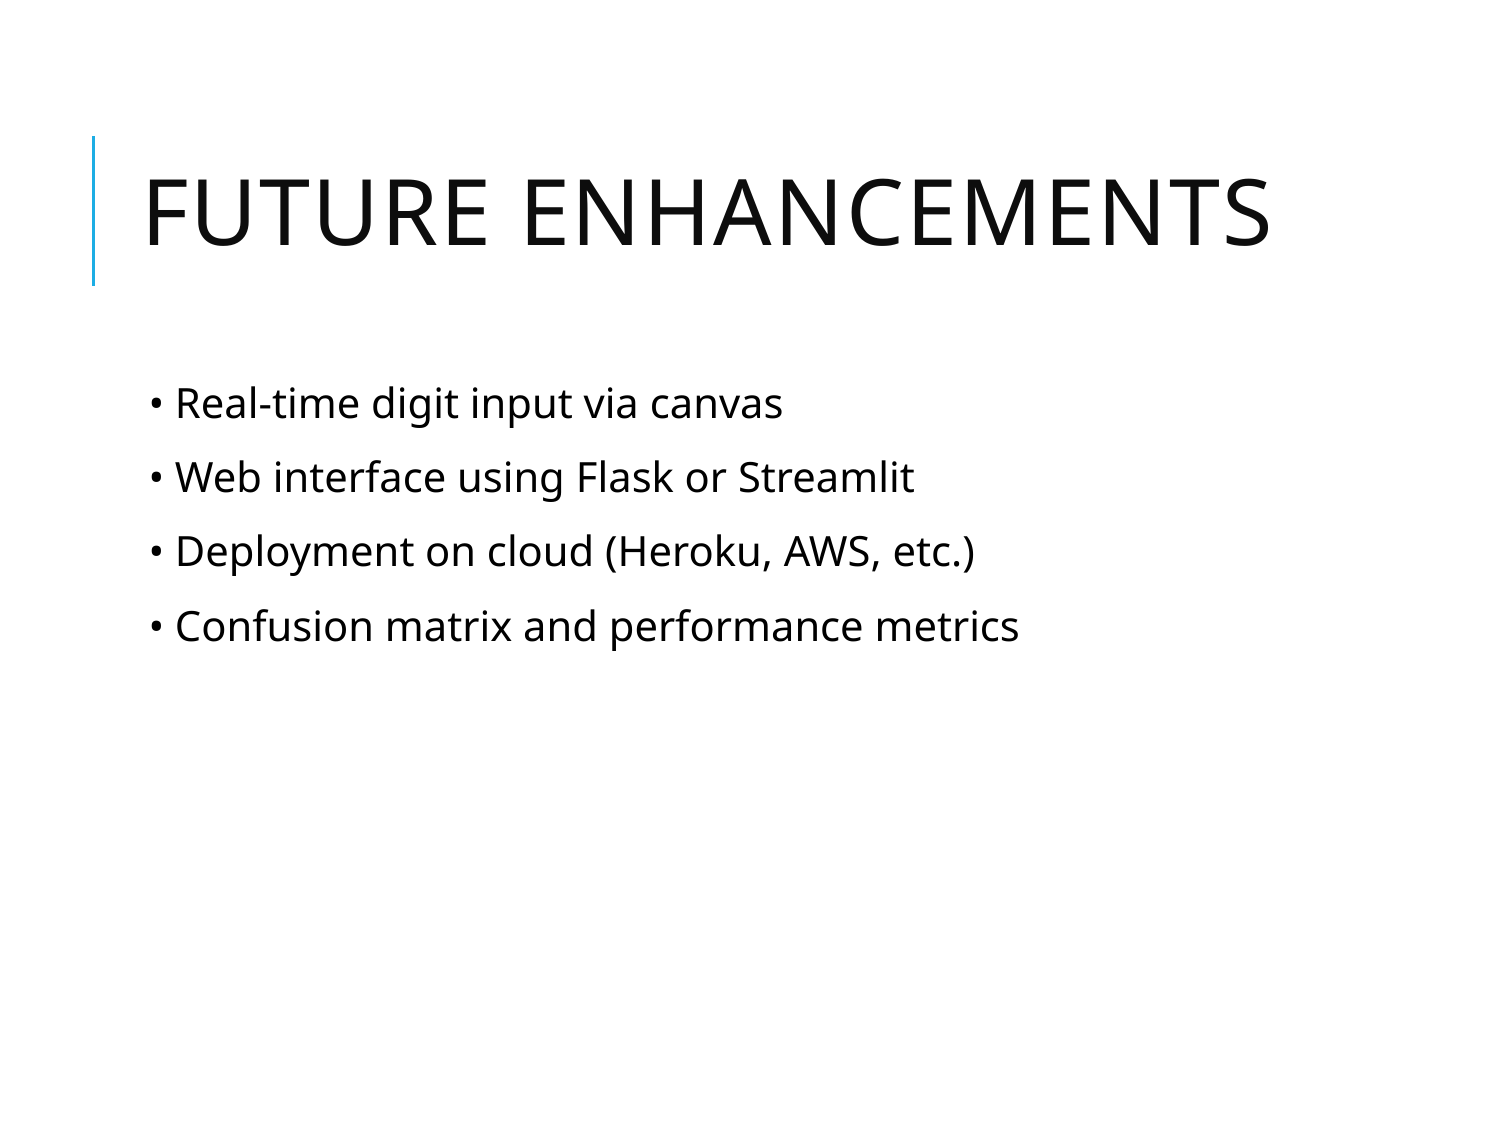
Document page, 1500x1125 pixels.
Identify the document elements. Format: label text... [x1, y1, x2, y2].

list • Real-time digit input via canvas • Web interface using Flask or Streamlit • Deployment on cloud (Heroku, AWS, etc.) • Confusion matrix and performance metrics [126, 375, 1322, 1035]
title Future Enhancements [126, 96, 1322, 342]
